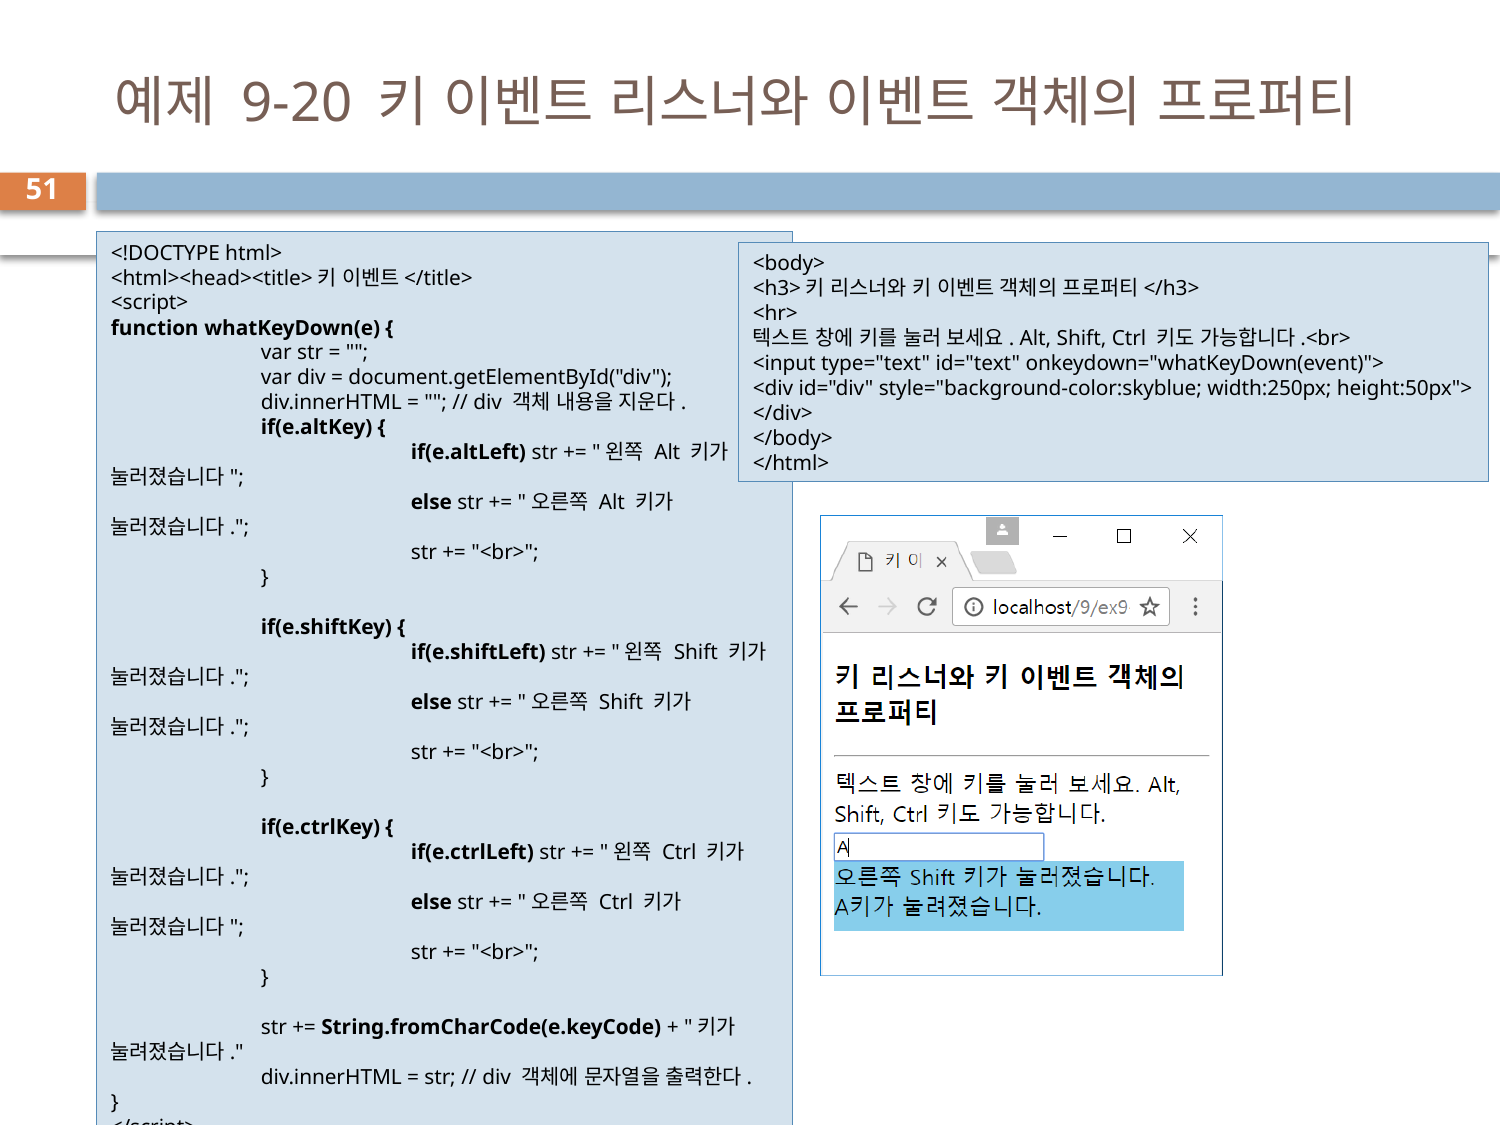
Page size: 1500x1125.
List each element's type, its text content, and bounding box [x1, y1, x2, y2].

text_box <body> <h3>키 리스너와 키 이벤트 객체의 프로퍼티</h3> <hr> 텍스트 창에 키를 눌러 보세요. Alt, Shift, Ctrl 키도 가능합니다.<br> <input type="text" id="text" onkeydown="whatKeyDown(event)"> <div id="div" style="background-color:skyblue; width:250px; height:50px"> </div> </body> </html> [738, 242, 1489, 482]
text_box <!DOCTYPE html> <html><head><title>키 이벤트</title> <script> function whatKeyDown(e) { var str = ""; var div = document.getElementById("div"); div.innerHTML = ""; // div 객체 내용을 지운다. if(e.altKey) { if(e.altLeft) str += "왼쪽 Alt 키가 눌러졌습니다"; else str += "오른쪽 Alt 키가 눌러졌습니다."; str += "<br>"; } if(e.shiftKey) { if(e.shiftLeft) str += "왼쪽 Shift 키가 눌러졌습니다."; else str += "오른쪽 Shift 키가 눌러졌습니다."; str += "<br>"; } if(e.ctrlKey) { if(e.ctrlLeft) str += "왼쪽 Ctrl 키가 눌러졌습니다."; else str += "오른쪽 Ctrl 키가 눌러졌습니다"; str += "<br>"; } str += String.fromCharCode(e.keyCode) + "키가 눌려졌습니다." div.innerHTML = str; // div 객체에 문자열을 출력한다. } </script> </head> [96, 231, 793, 1125]
picture [820, 514, 1223, 977]
slide_number 51 [0, 170, 87, 211]
title 예제 9-20 키 이벤트 리스너와 이벤트 객체의 프로퍼티 [99, 37, 1438, 161]
